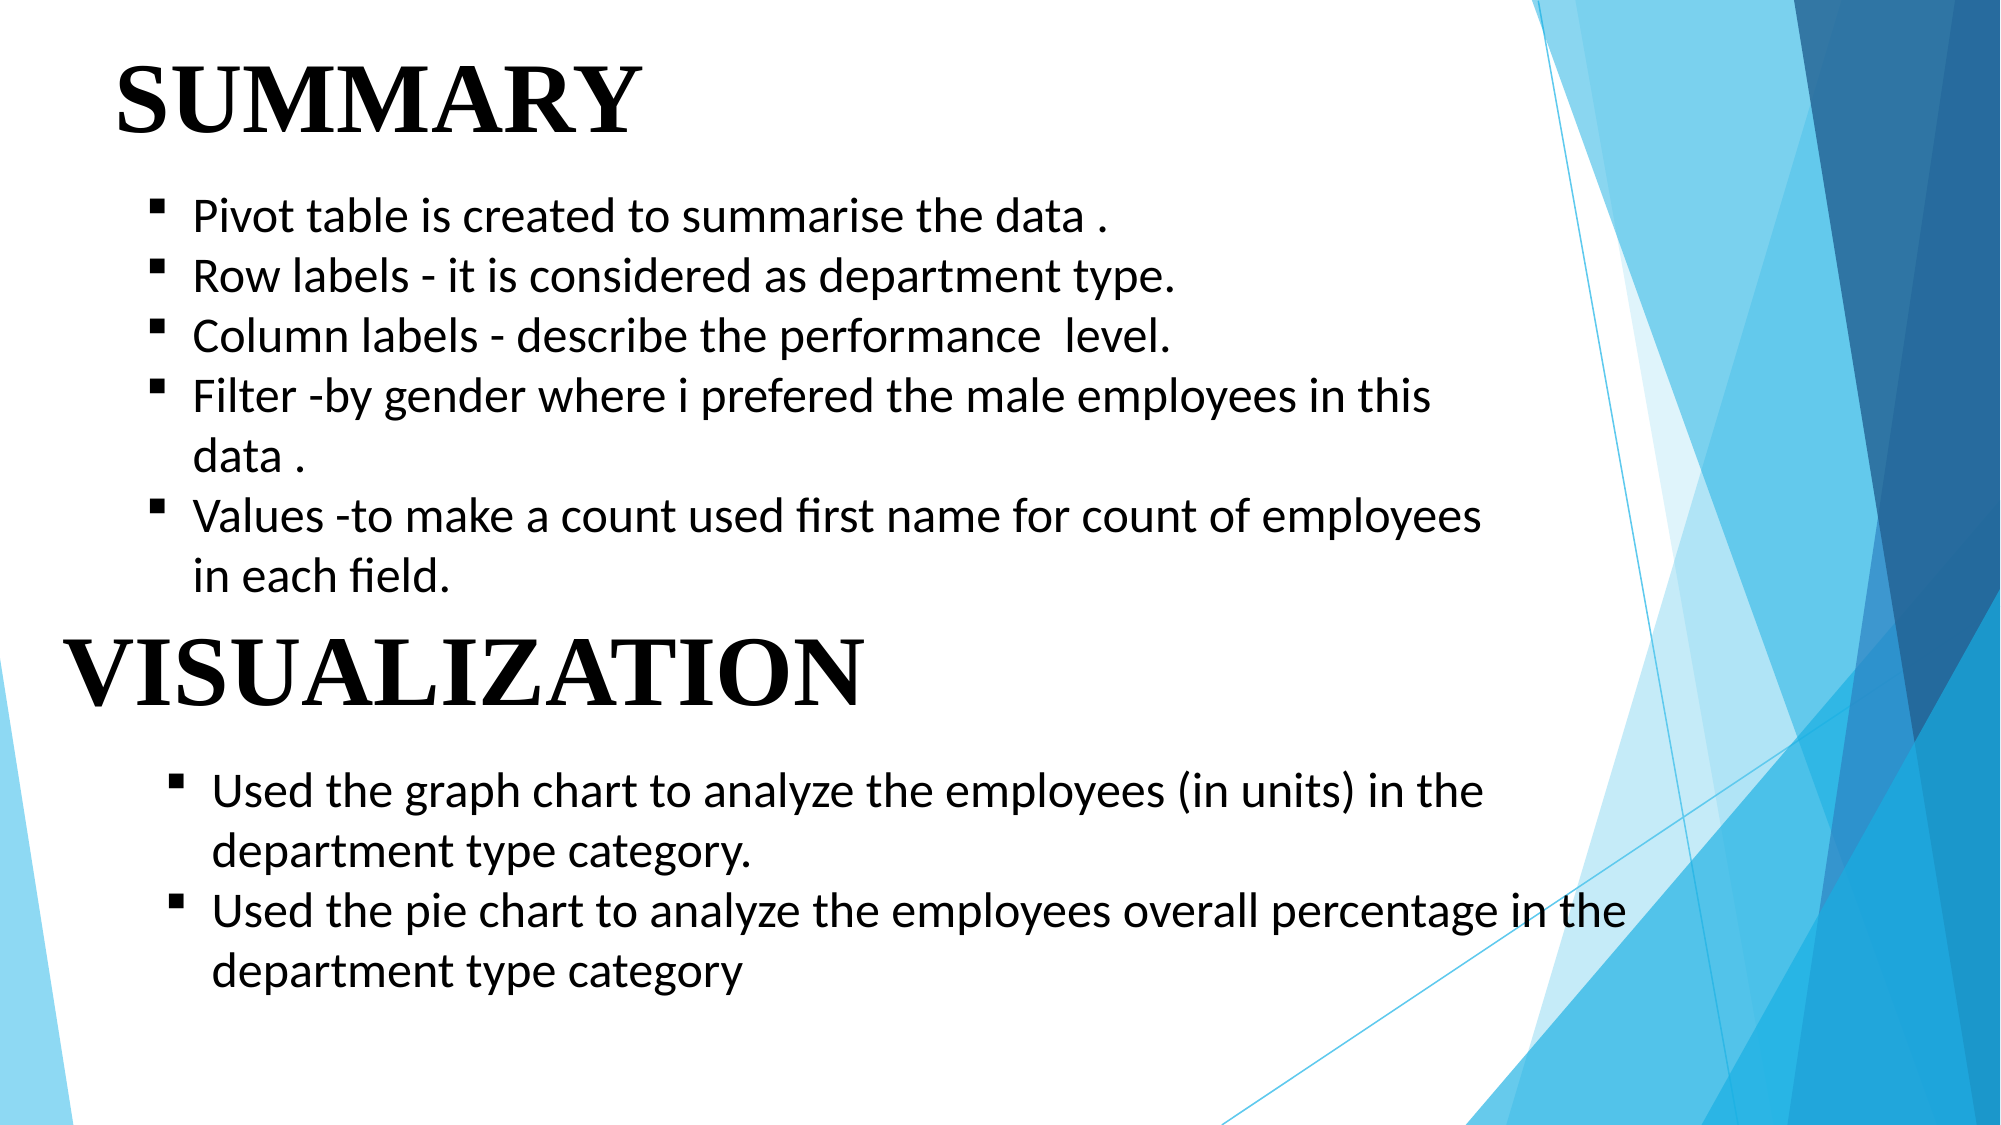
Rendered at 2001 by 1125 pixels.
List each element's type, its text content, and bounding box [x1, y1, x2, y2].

subtitle VISUALIZATION [62, 605, 1756, 1017]
text_box Pivot table is created to summarise the data . Row labels - it is considered as department type. Column labels - describe the performance level. Filter -by gender where i prefered the male employees in this data . Values -to make a count used first name for count of employees in each field. [130, 174, 1520, 334]
text_box Used the graph chart to analyze the employees (in units) in the department type category. Used the pie chart to analyze the employees overall percentage in the department type category [150, 750, 1727, 1106]
text_box SUMMARY [99, 24, 767, 230]
